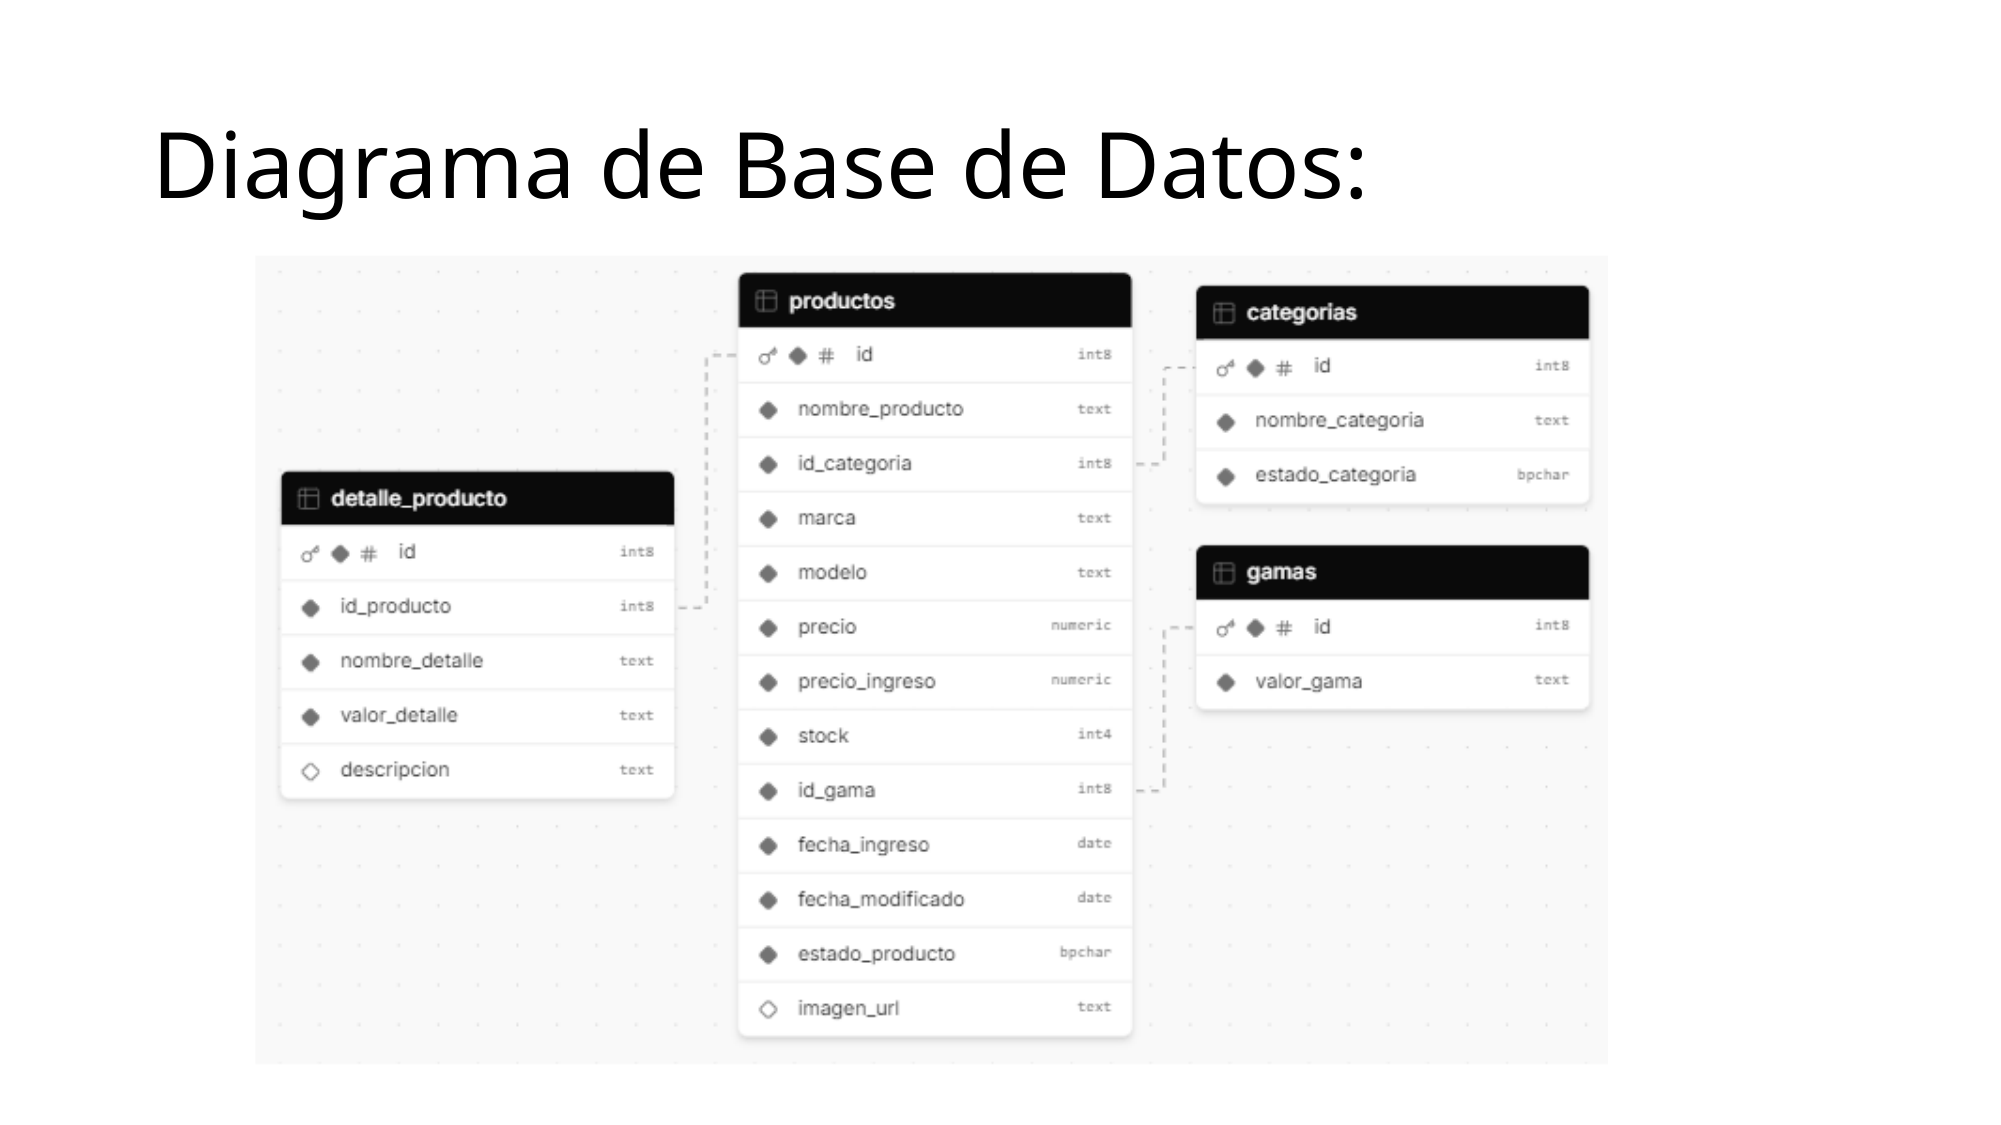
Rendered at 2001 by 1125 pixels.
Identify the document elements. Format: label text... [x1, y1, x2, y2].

title Diagrama de Base de Datos: [137, 59, 1863, 278]
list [253, 244, 1609, 1070]
